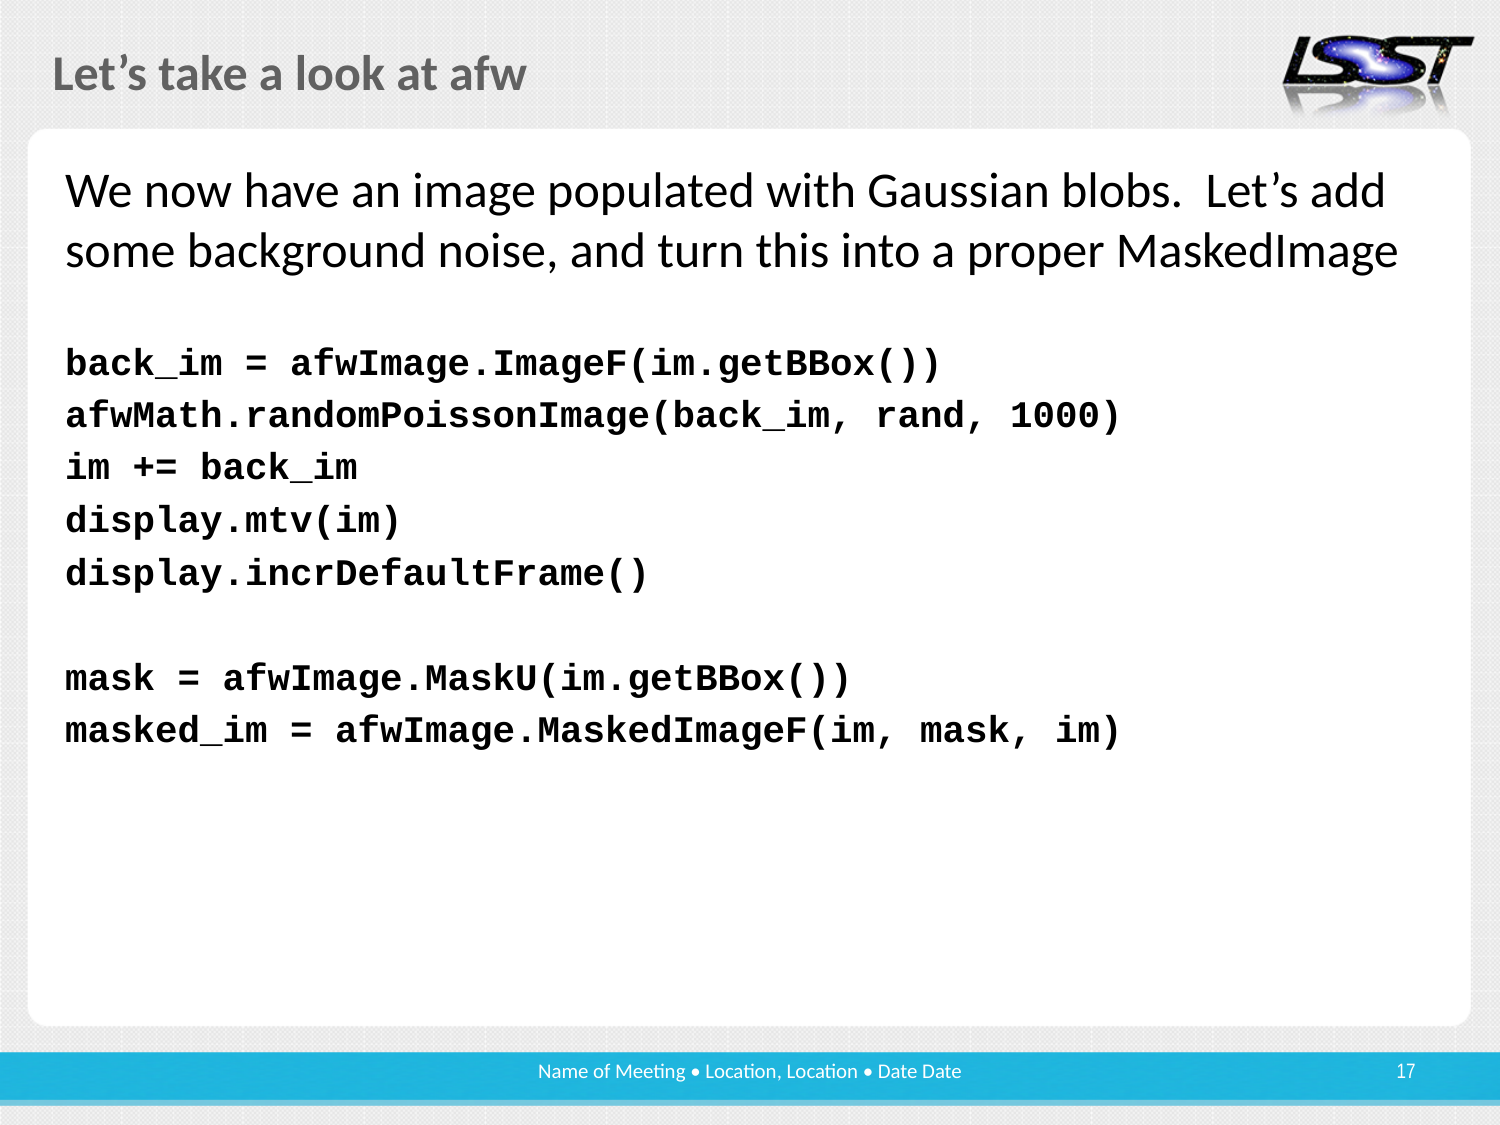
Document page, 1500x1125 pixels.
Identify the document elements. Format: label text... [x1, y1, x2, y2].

picture [0, 0, 1500, 1125]
list We now have an image populated with Gaussian blobs. Let’s add some background noise, and turn this into a proper MaskedImage back_im = afwImage.ImageF(im.getBBox()) afwMath.randomPoissonImage(back_im, rand, 1000) im += back_im display.mtv(im) display.incrDefaultFrame() mask = afwImage.MaskU(im.getBBox()) masked_im = afwImage.MaskedImageF(im, mask, im) [49, 149, 1451, 1001]
title Let’s take a look at afw [37, 24, 1053, 117]
